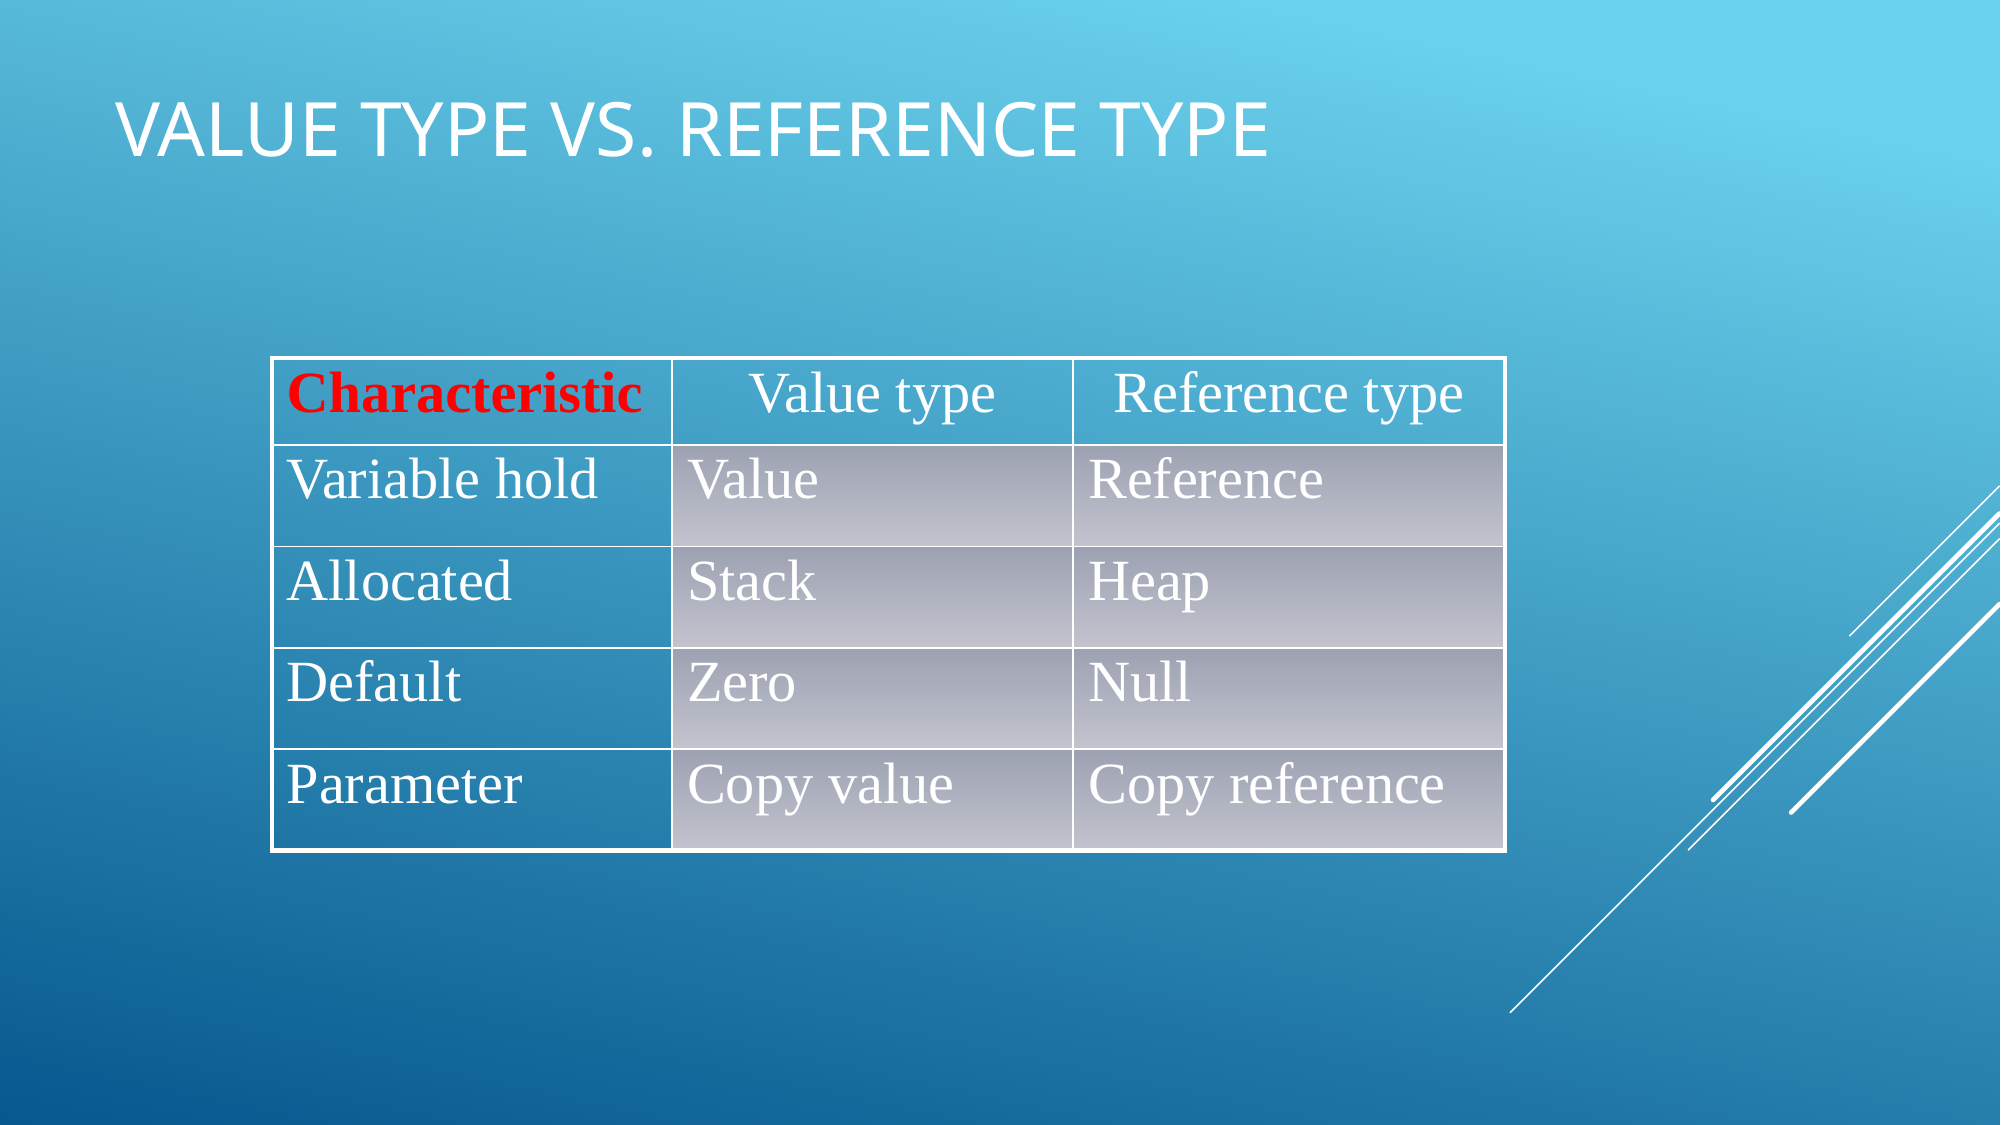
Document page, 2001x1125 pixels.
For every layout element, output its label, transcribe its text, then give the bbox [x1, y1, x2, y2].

table_cell Allocated [274, 547, 671, 647]
table_cell Value [673, 446, 1072, 546]
table_cell Zero [673, 649, 1072, 748]
table_cell Heap [1074, 547, 1503, 647]
table_header Characteristic [274, 360, 671, 444]
table_cell Parameter [274, 750, 671, 848]
table_header Reference type [1074, 360, 1503, 444]
table_cell Stack [673, 547, 1072, 647]
title Value type vs. Reference type [100, 42, 1774, 210]
table_header Value type [673, 360, 1072, 444]
table_cell Copy reference [1074, 750, 1503, 848]
table_cell Variable hold [274, 446, 671, 546]
table_cell Copy value [673, 750, 1072, 848]
table_cell Default [274, 649, 671, 748]
table_cell Null [1074, 649, 1503, 748]
table_cell Reference [1074, 446, 1503, 546]
